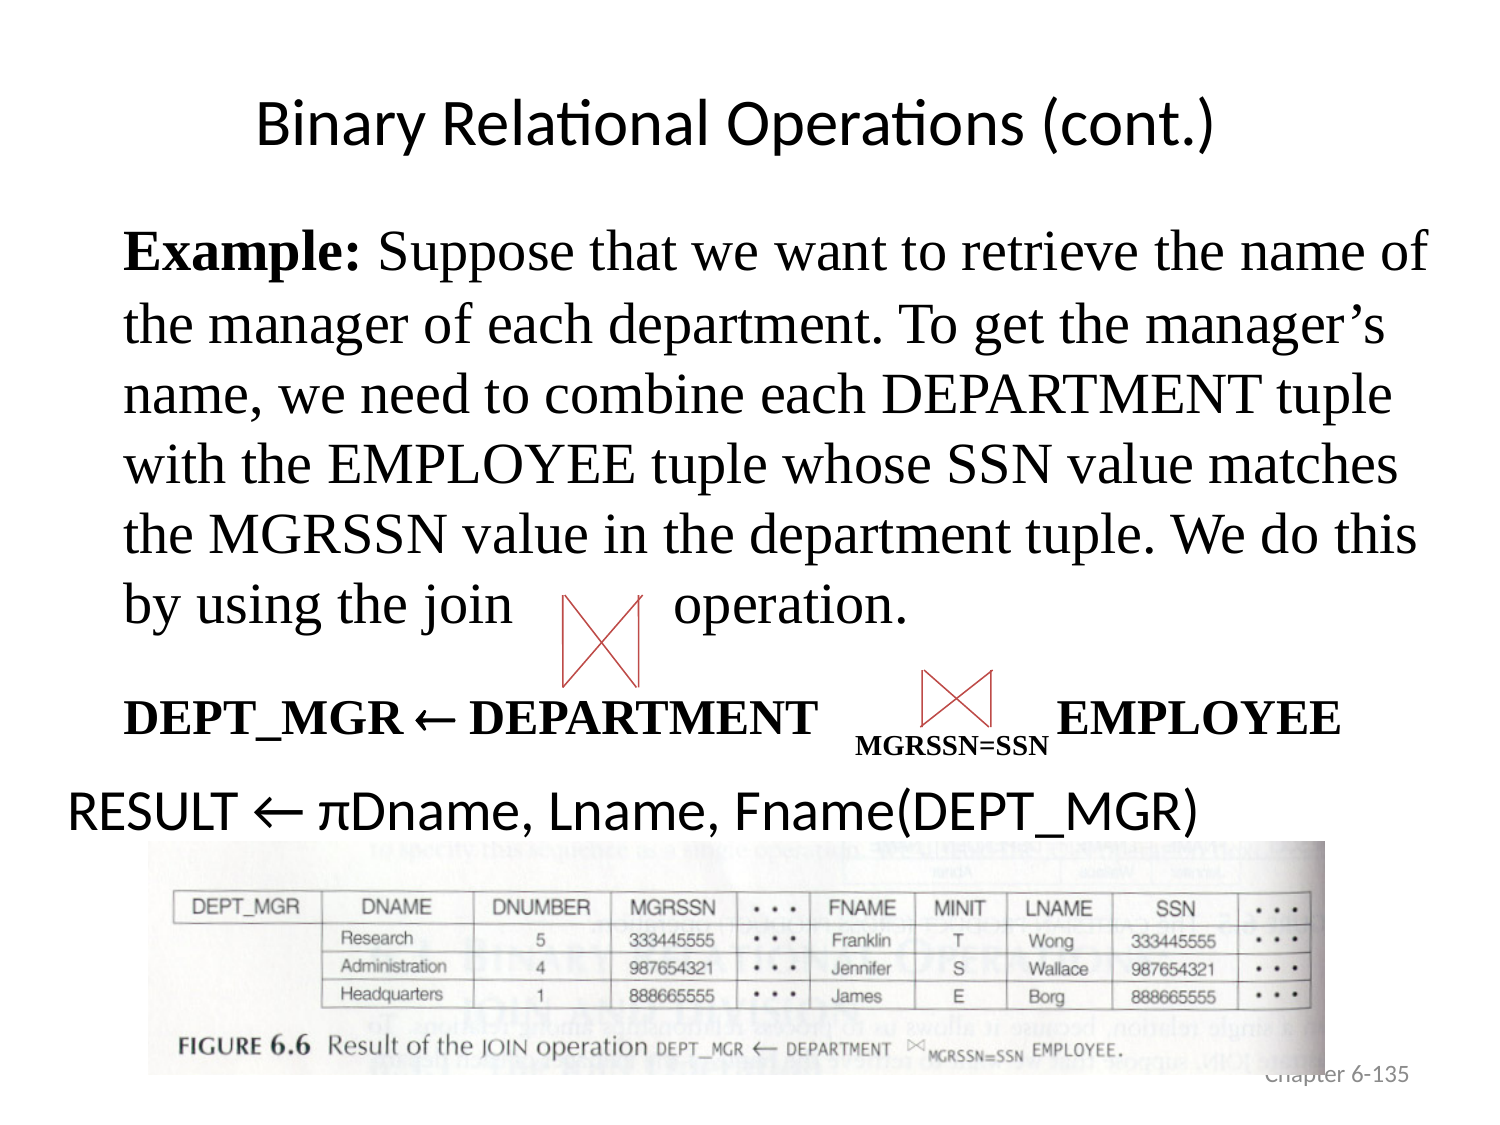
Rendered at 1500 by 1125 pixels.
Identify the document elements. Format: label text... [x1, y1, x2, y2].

title Binary Relational Operations (cont.) [148, 50, 1325, 187]
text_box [919, 669, 993, 728]
list Example: Suppose that we want to retrieve the name of the manager of each department. To get the manager’s name, we need to combine each DEPARTMENT tuple with the EMPLOYEE tuple whose SSN value matches the MGRSSN value in the department tuple. We do this by using the join operation. DEPT_MGR  DEPARTMENT MGRSSN=SSN EMPLOYEE RESULT ← πDname, Lname, Fname(DEPT_MGR) [52, 187, 1473, 1046]
picture [147, 841, 1326, 1076]
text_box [562, 594, 643, 688]
slide_number Chapter 6-135 [1074, 1046, 1425, 1103]
